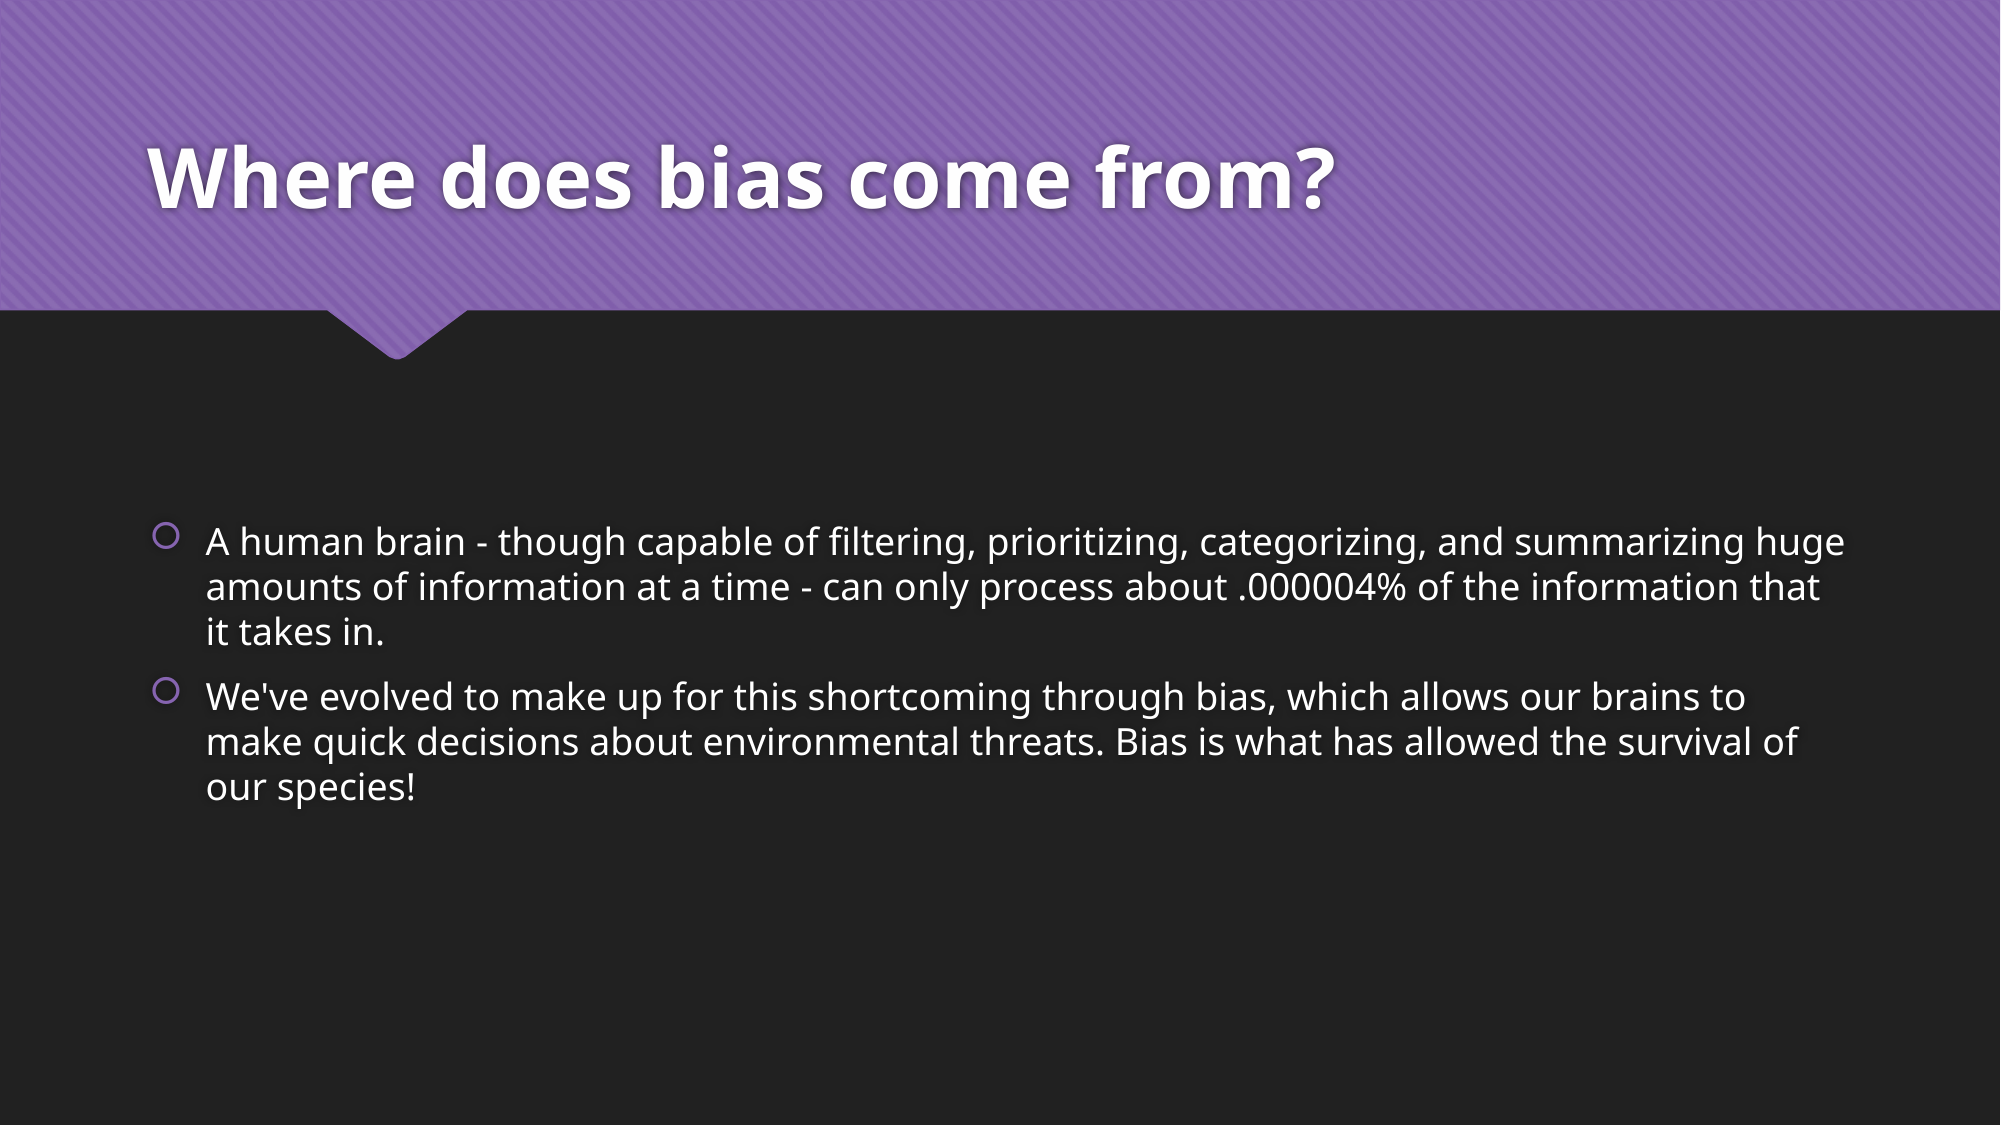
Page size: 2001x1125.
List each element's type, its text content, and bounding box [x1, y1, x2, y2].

list A human brain - though capable of filtering, prioritizing, categorizing, and summarizing huge amounts of information at a time - can only process about .000004% of the information that it takes in. We've evolved to make up for this shortcoming through bias, which allows our brains to make quick decisions about environmental threats. Bias is what has allowed the survival of our species! [134, 364, 1866, 962]
title Where does bias come from? [132, 73, 1868, 233]
